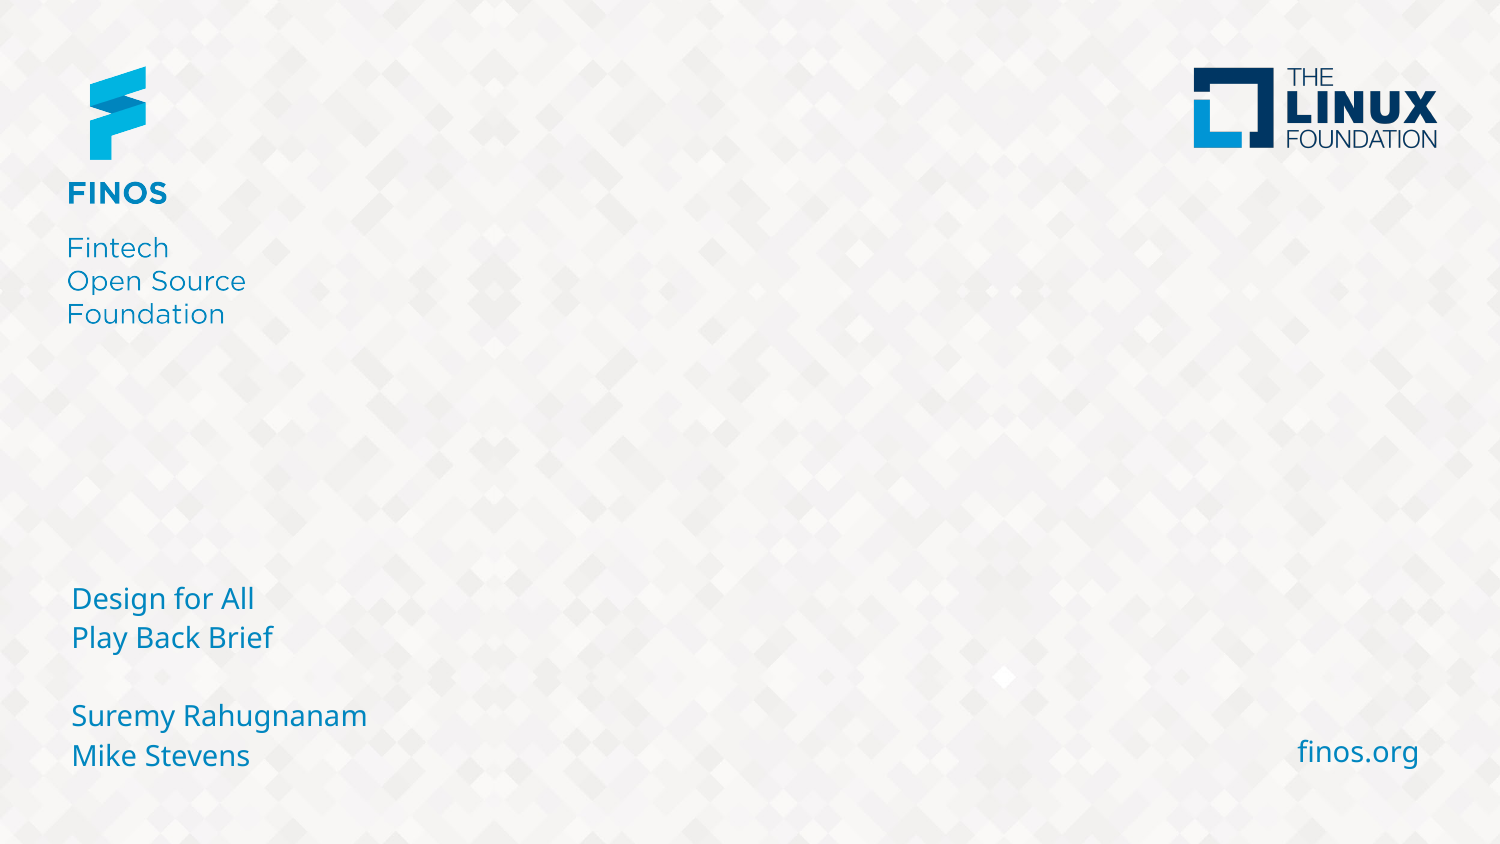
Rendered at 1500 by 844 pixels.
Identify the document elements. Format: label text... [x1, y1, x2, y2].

title Design for All Play Back Brief Suremy Rahugnanam Mike Stevens [56, 576, 589, 787]
picture [0, 0, 1500, 844]
